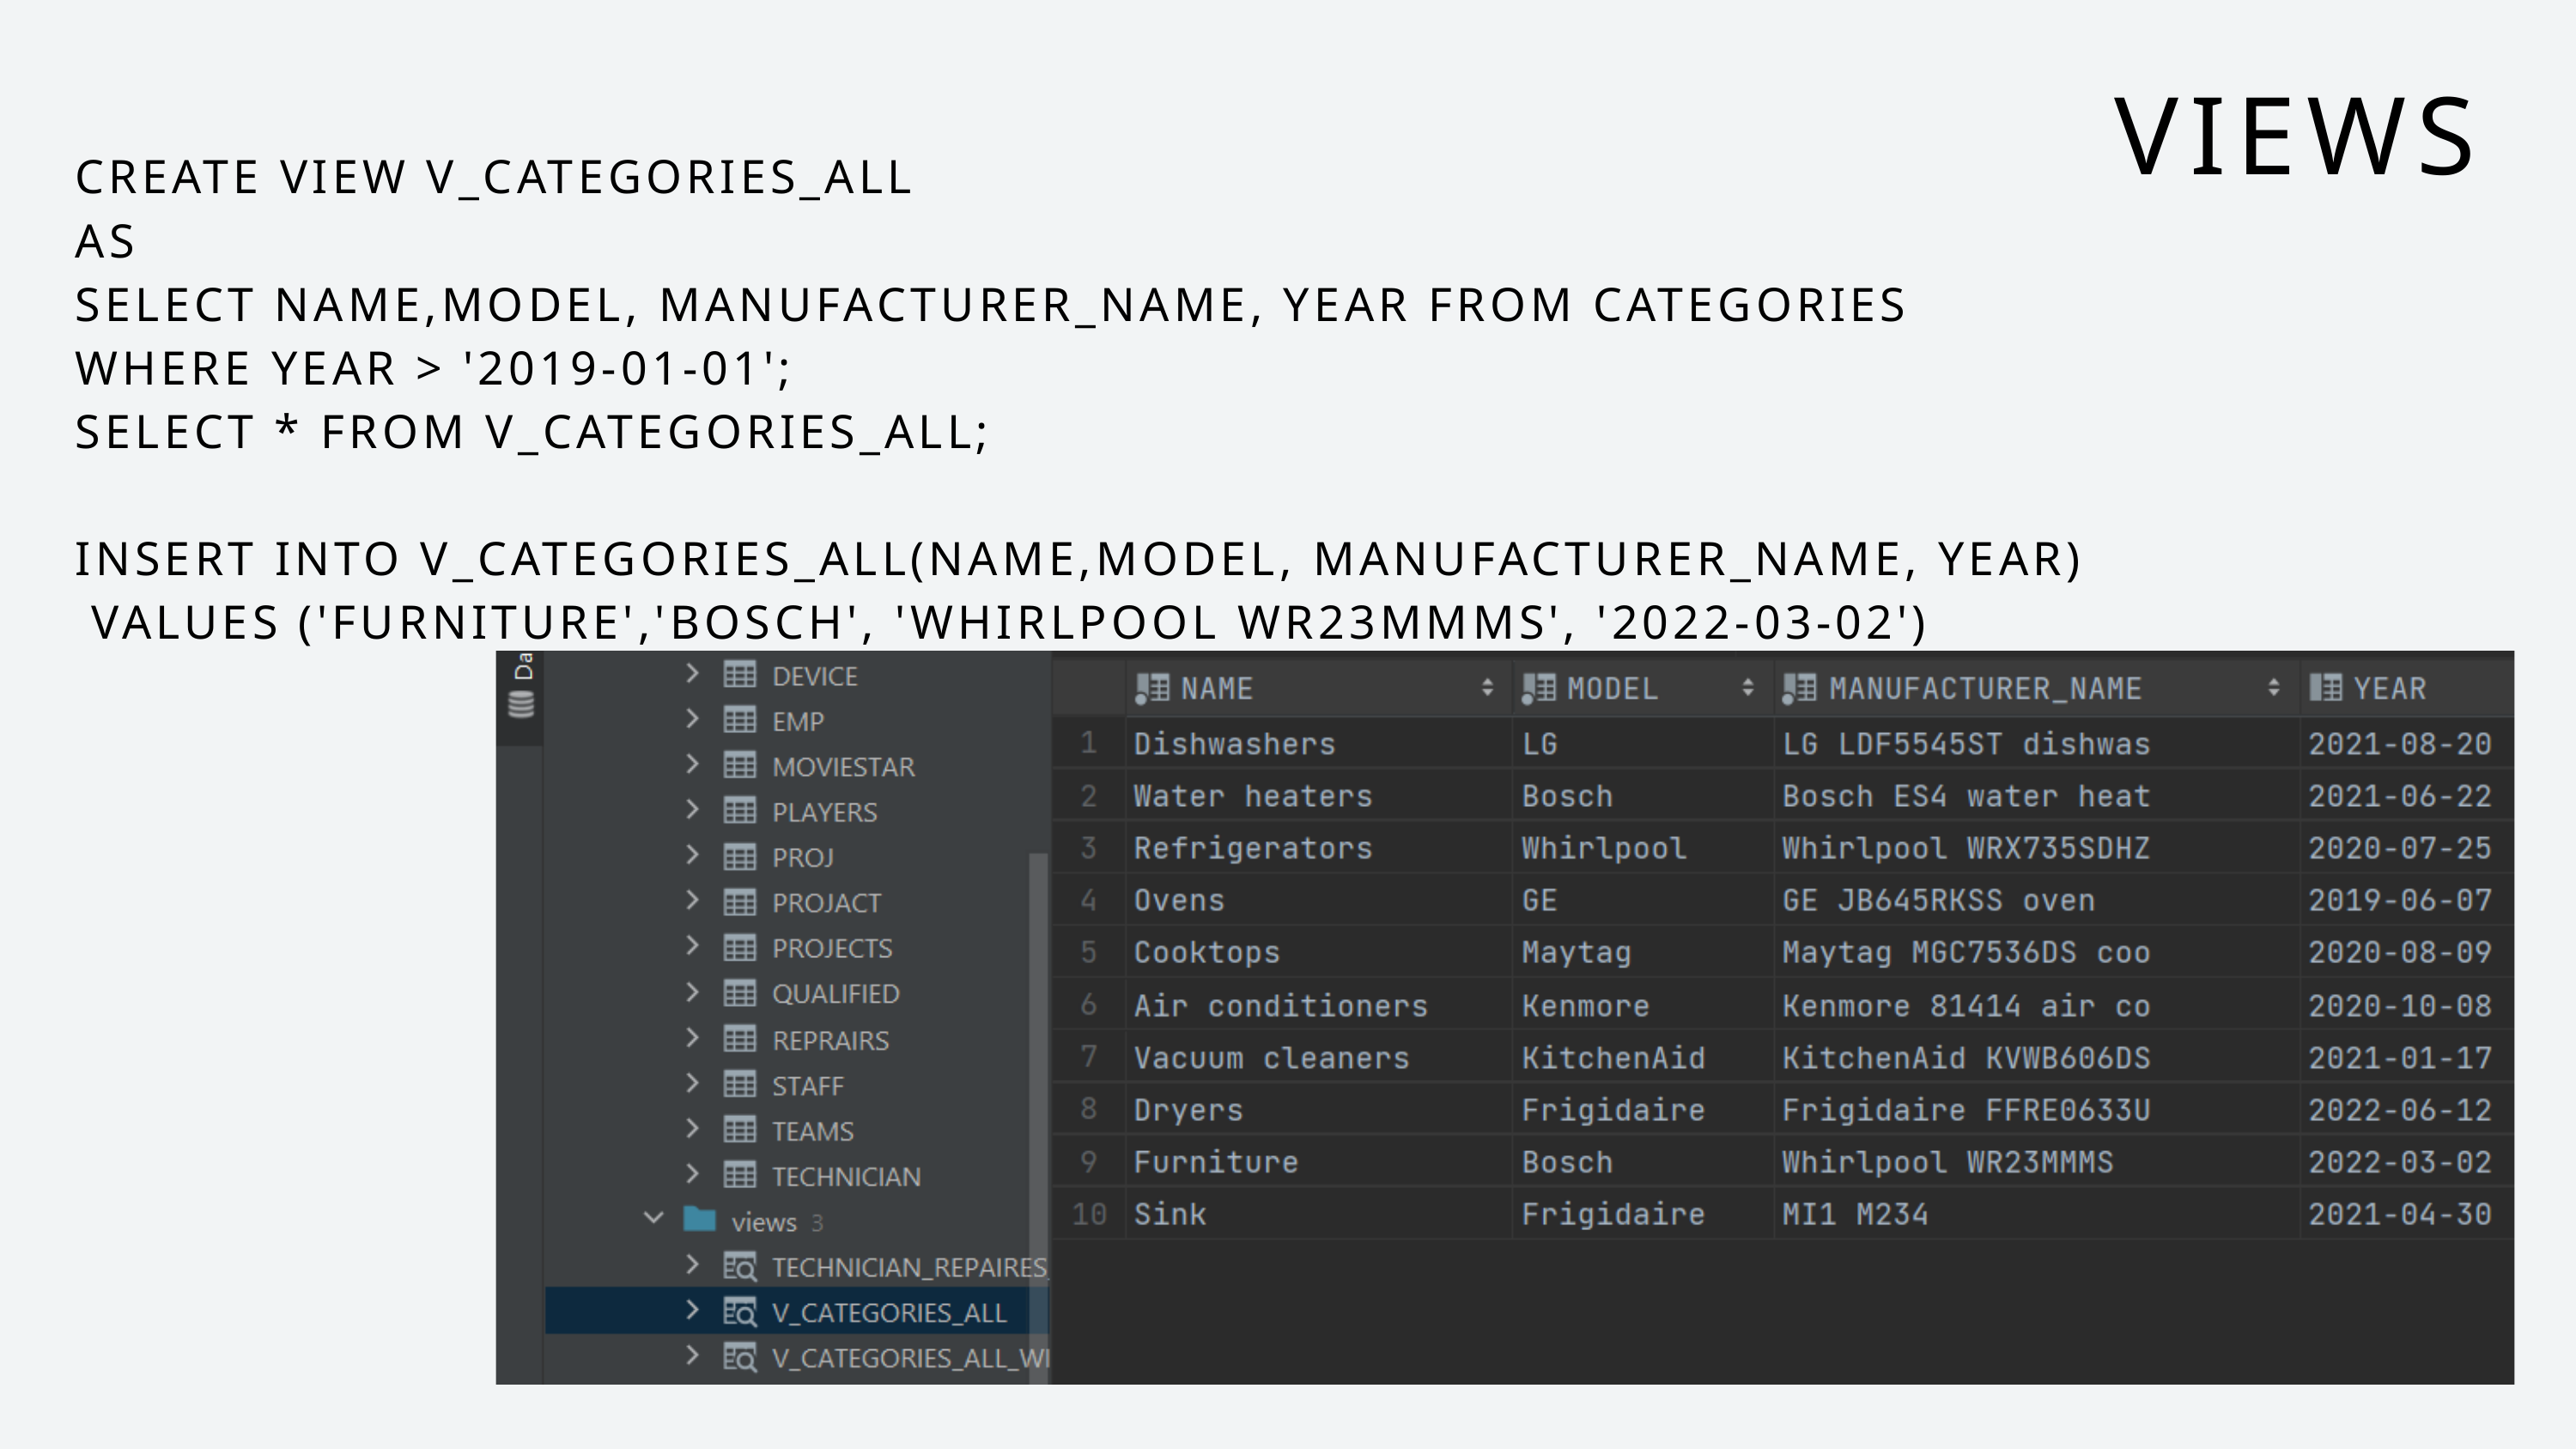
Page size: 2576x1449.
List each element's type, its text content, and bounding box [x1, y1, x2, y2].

text_box VIEWS [2050, 48, 2542, 197]
text_box [495, 651, 2515, 1385]
text_box CREATE VIEW V_CATEGORIES_ALL AS SELECT NAME,MODEL, MANUFACTURER_NAME, YEAR FROM CATEGORIES WHERE YEAR > '2019-01-01'; SELECT * FROM V_CATEGORIES_ALL; INSERT INTO V_CATEGORIES_ALL(NAME,MODEL, MANUFACTURER_NAME, YEAR) VALUES ('FURNITURE','BOSCH', 'WHIRLPOOL WR23MMMS', '2022-03-02') [75, 139, 2177, 649]
